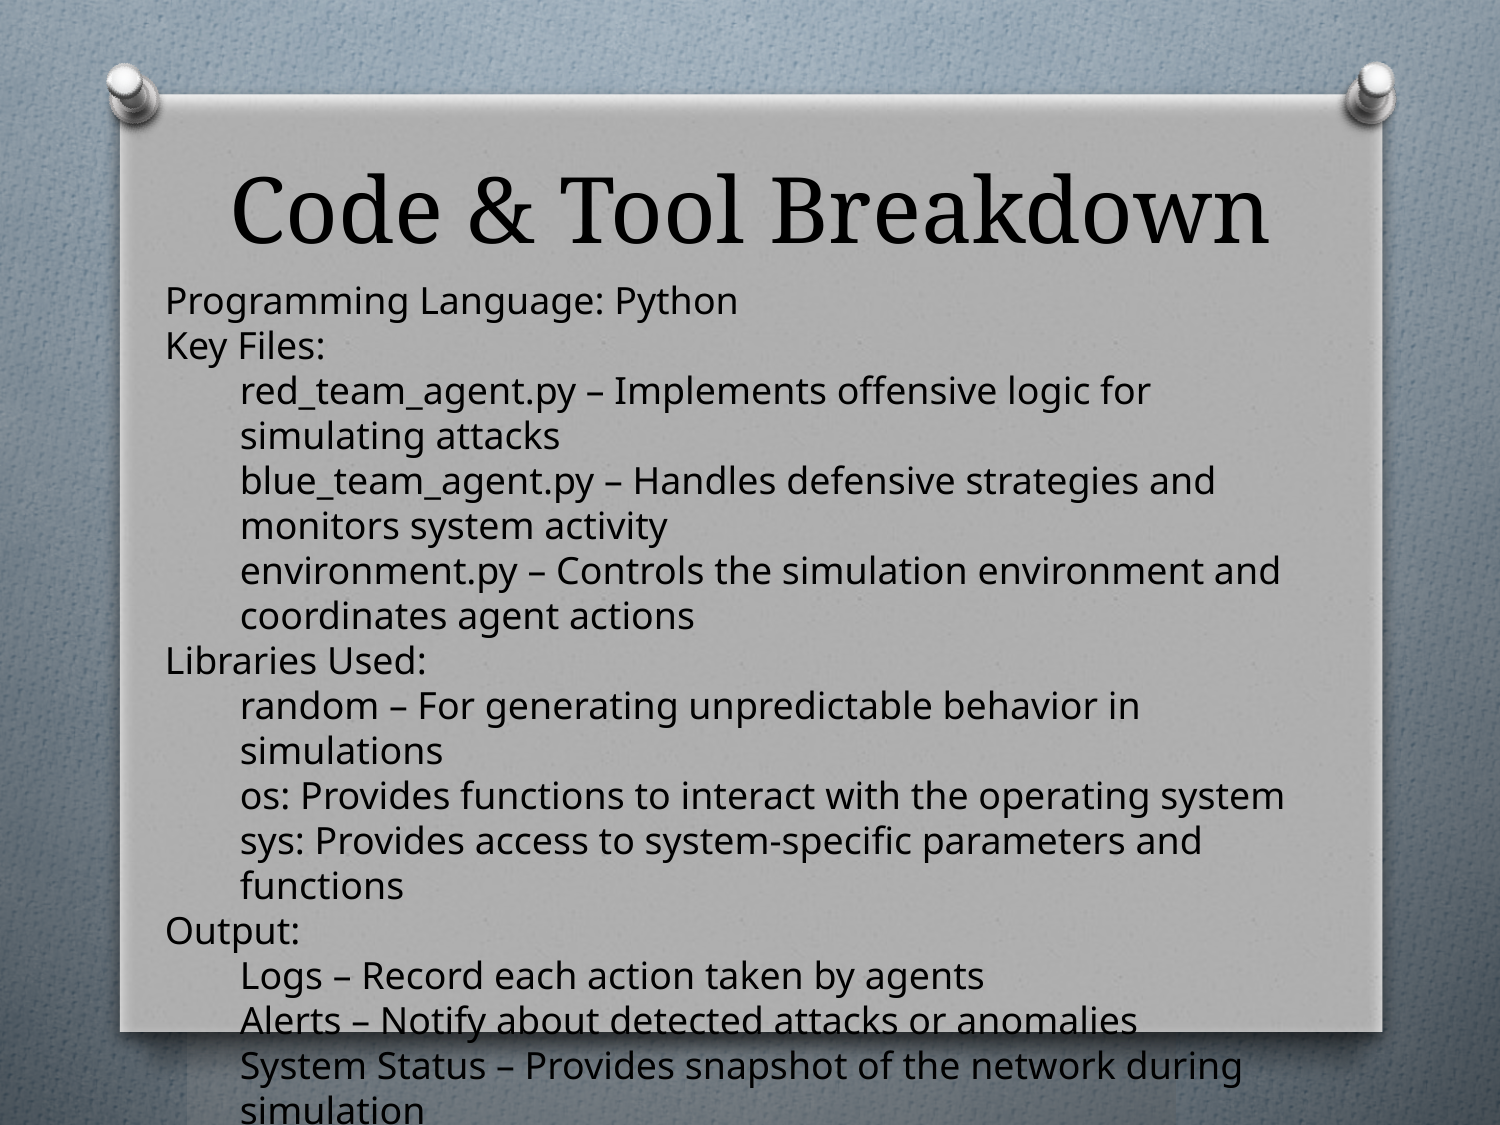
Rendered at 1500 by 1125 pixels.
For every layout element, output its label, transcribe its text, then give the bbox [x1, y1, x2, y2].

picture [75, 29, 198, 153]
picture [1317, 35, 1439, 156]
title Code & Tool Breakdown [179, 134, 1323, 224]
text_box Programming Language: Python Key Files: red_team_agent.py – Implements offensive logic for simulating attacks blue_team_agent.py – Handles defensive strategies and monitors system activity environment.py – Controls the simulation environment and coordinates agent actions Libraries Used: random – For generating unpredictable behavior in simulations os: Provides functions to interact with the operating system sys: Provides access to system-specific parameters and functions Output: Logs – Record each action taken by agents Alerts – Notify about detected attacks or anomalies System Status – Provides snapshot of the network during simulation [149, 224, 1350, 1125]
